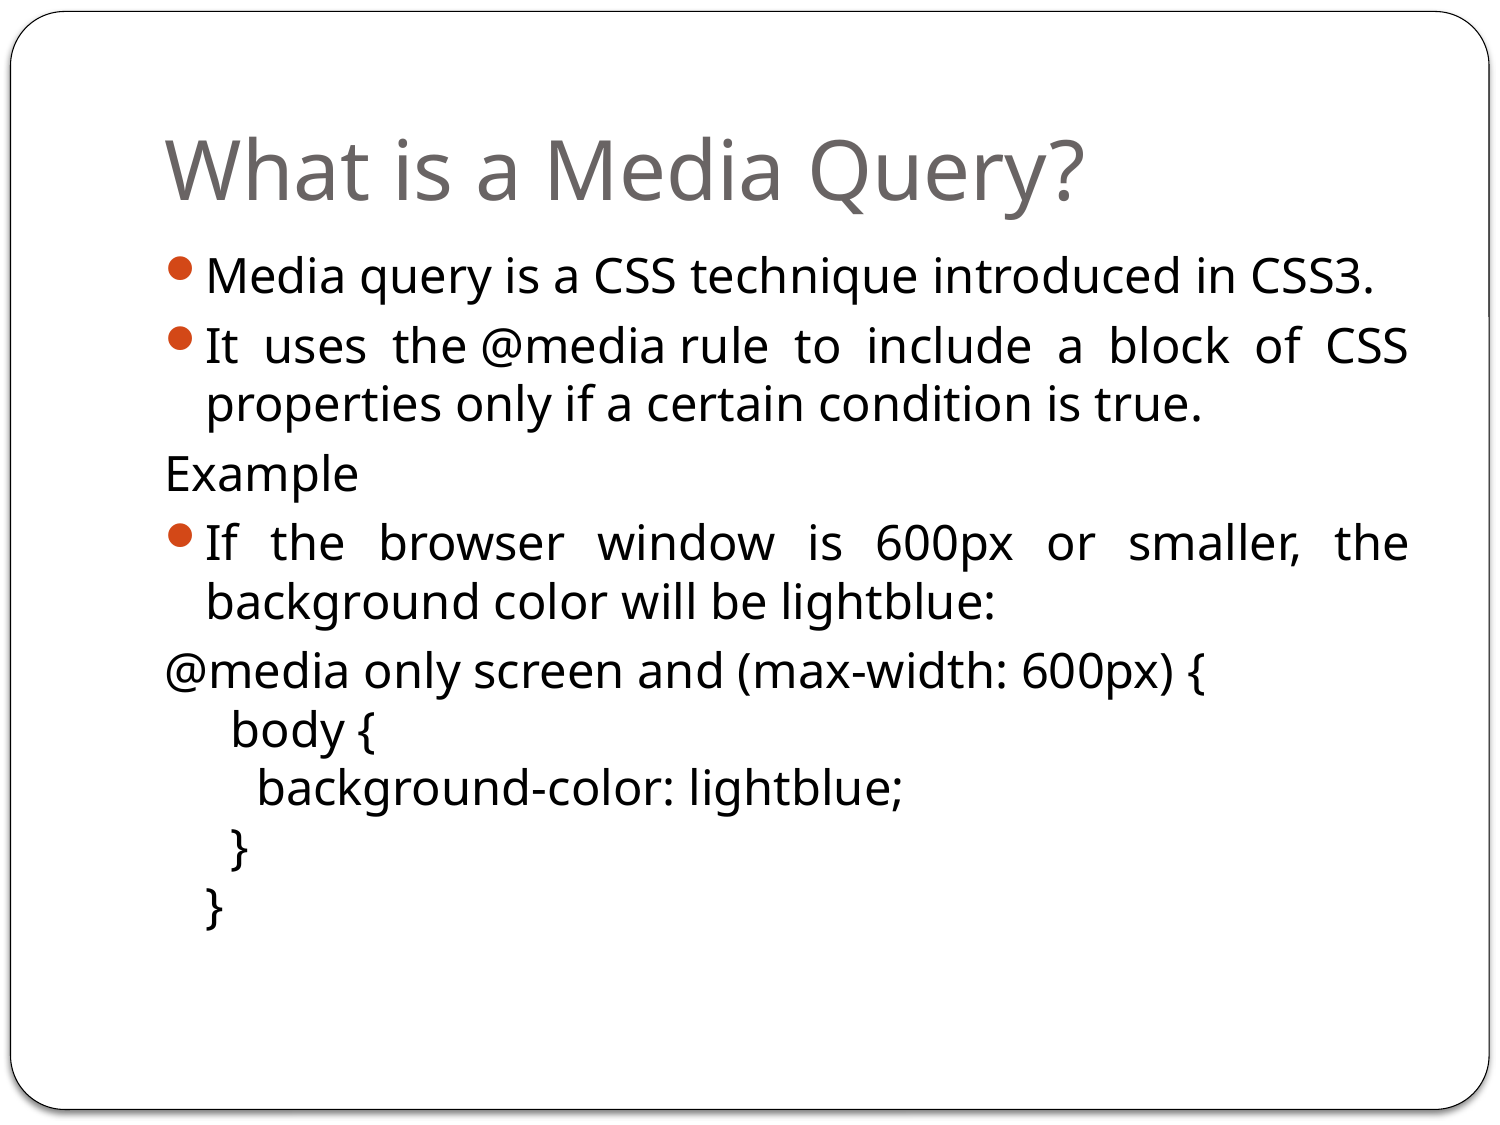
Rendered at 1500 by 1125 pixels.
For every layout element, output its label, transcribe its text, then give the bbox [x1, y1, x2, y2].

list Media query is a CSS technique introduced in CSS3. It uses the @media rule to include a block of CSS properties only if a certain condition is true. Example If the browser window is 600px or smaller, the background color will be lightblue: @media only screen and (max-width: 600px) { body { background-color: lightblue; } } [150, 237, 1425, 988]
title What is a Media Query? [150, 45, 1425, 233]
